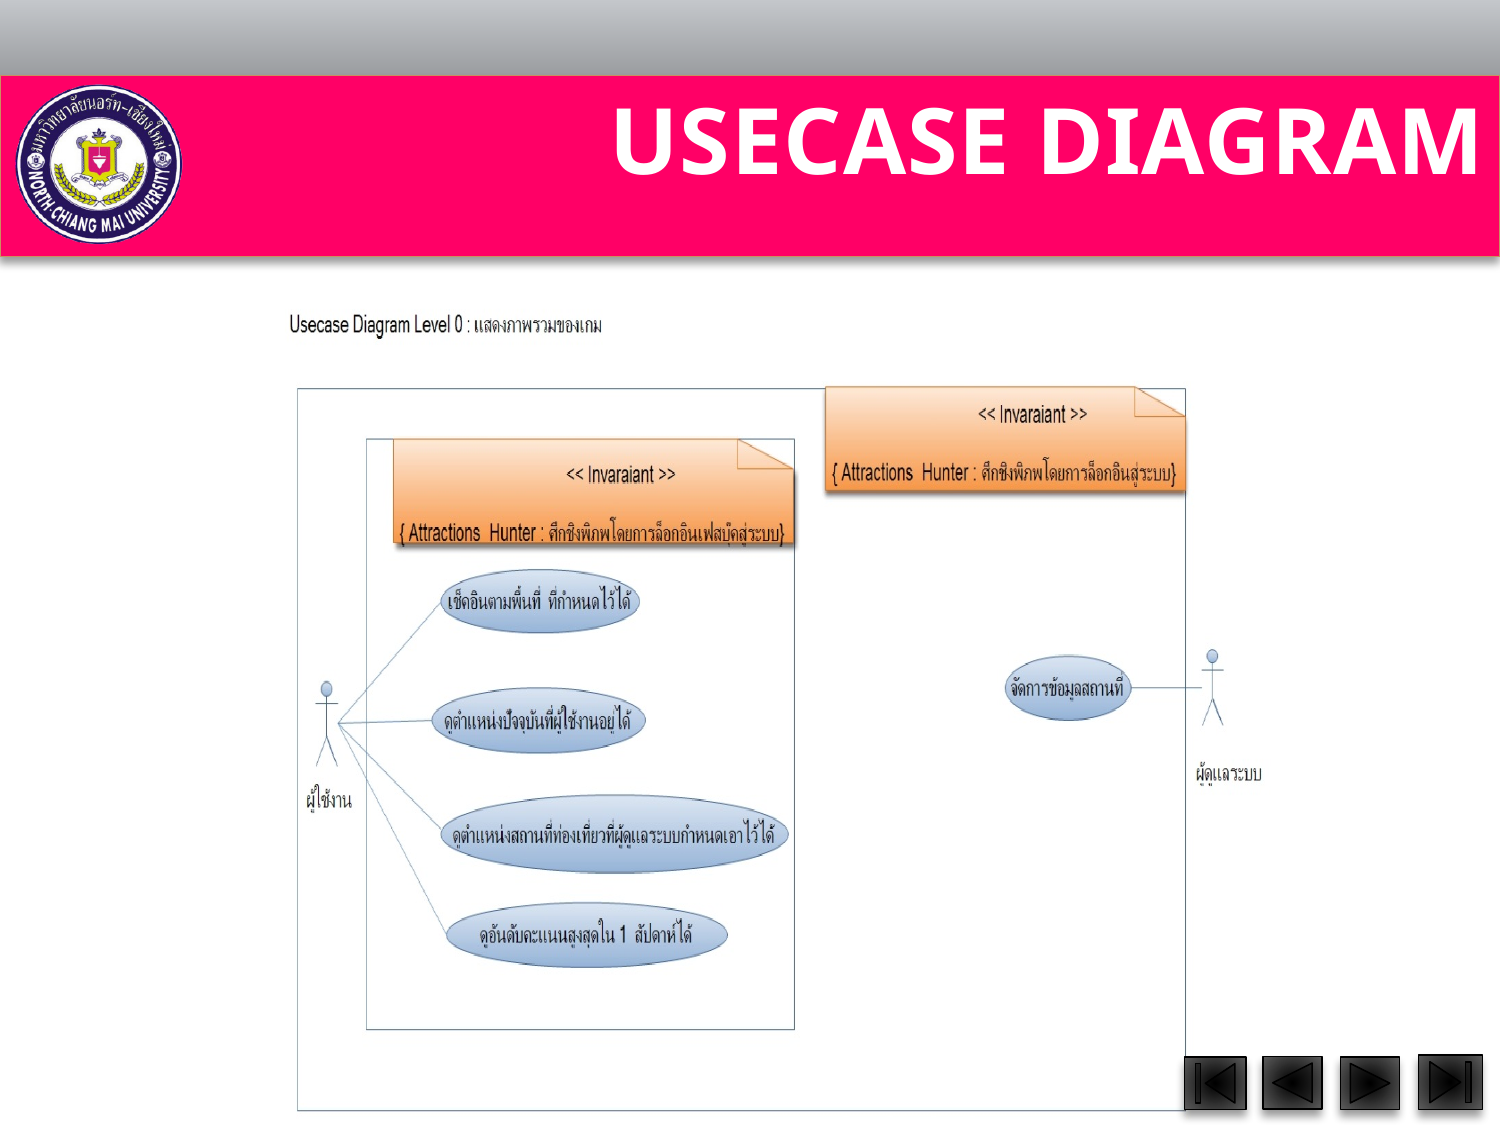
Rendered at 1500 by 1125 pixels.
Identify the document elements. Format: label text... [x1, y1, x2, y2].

picture [0, 256, 1500, 1125]
picture [0, 0, 1500, 250]
text_box Usecase diagram [201, 75, 1500, 256]
